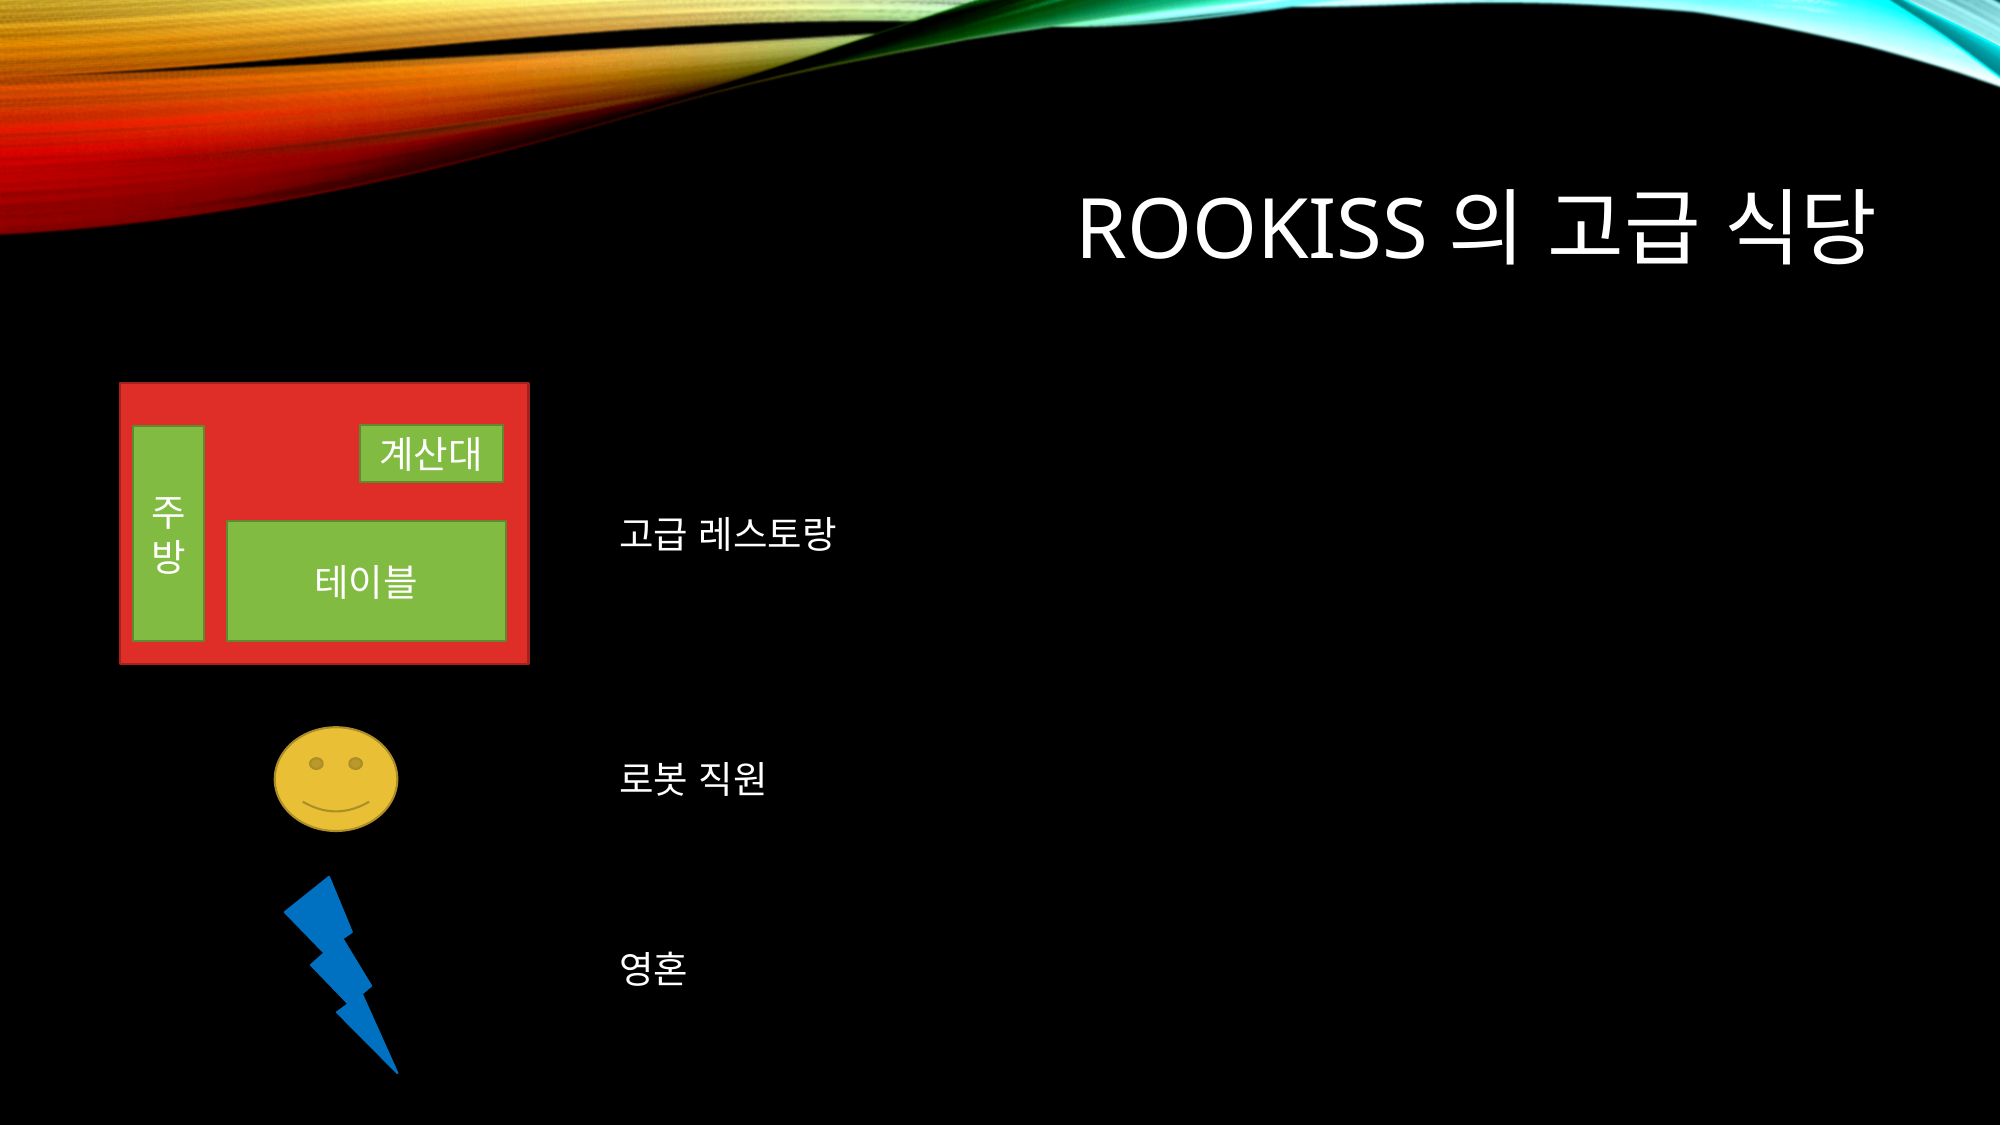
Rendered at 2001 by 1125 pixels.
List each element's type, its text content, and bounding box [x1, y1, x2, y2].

text_box 고급 레스토랑 [604, 503, 874, 563]
text_box 로봇 직원 [604, 748, 874, 809]
text_box [119, 382, 530, 665]
text_box [283, 875, 399, 1074]
title Rookiss의 고급 식당 [265, 125, 1893, 338]
text_box 테이블 [226, 520, 507, 642]
text_box [273, 726, 399, 833]
text_box 영혼 [604, 938, 874, 999]
text_box 계산대 [359, 424, 504, 483]
picture [0, 0, 2000, 237]
text_box 주방 [132, 425, 205, 642]
